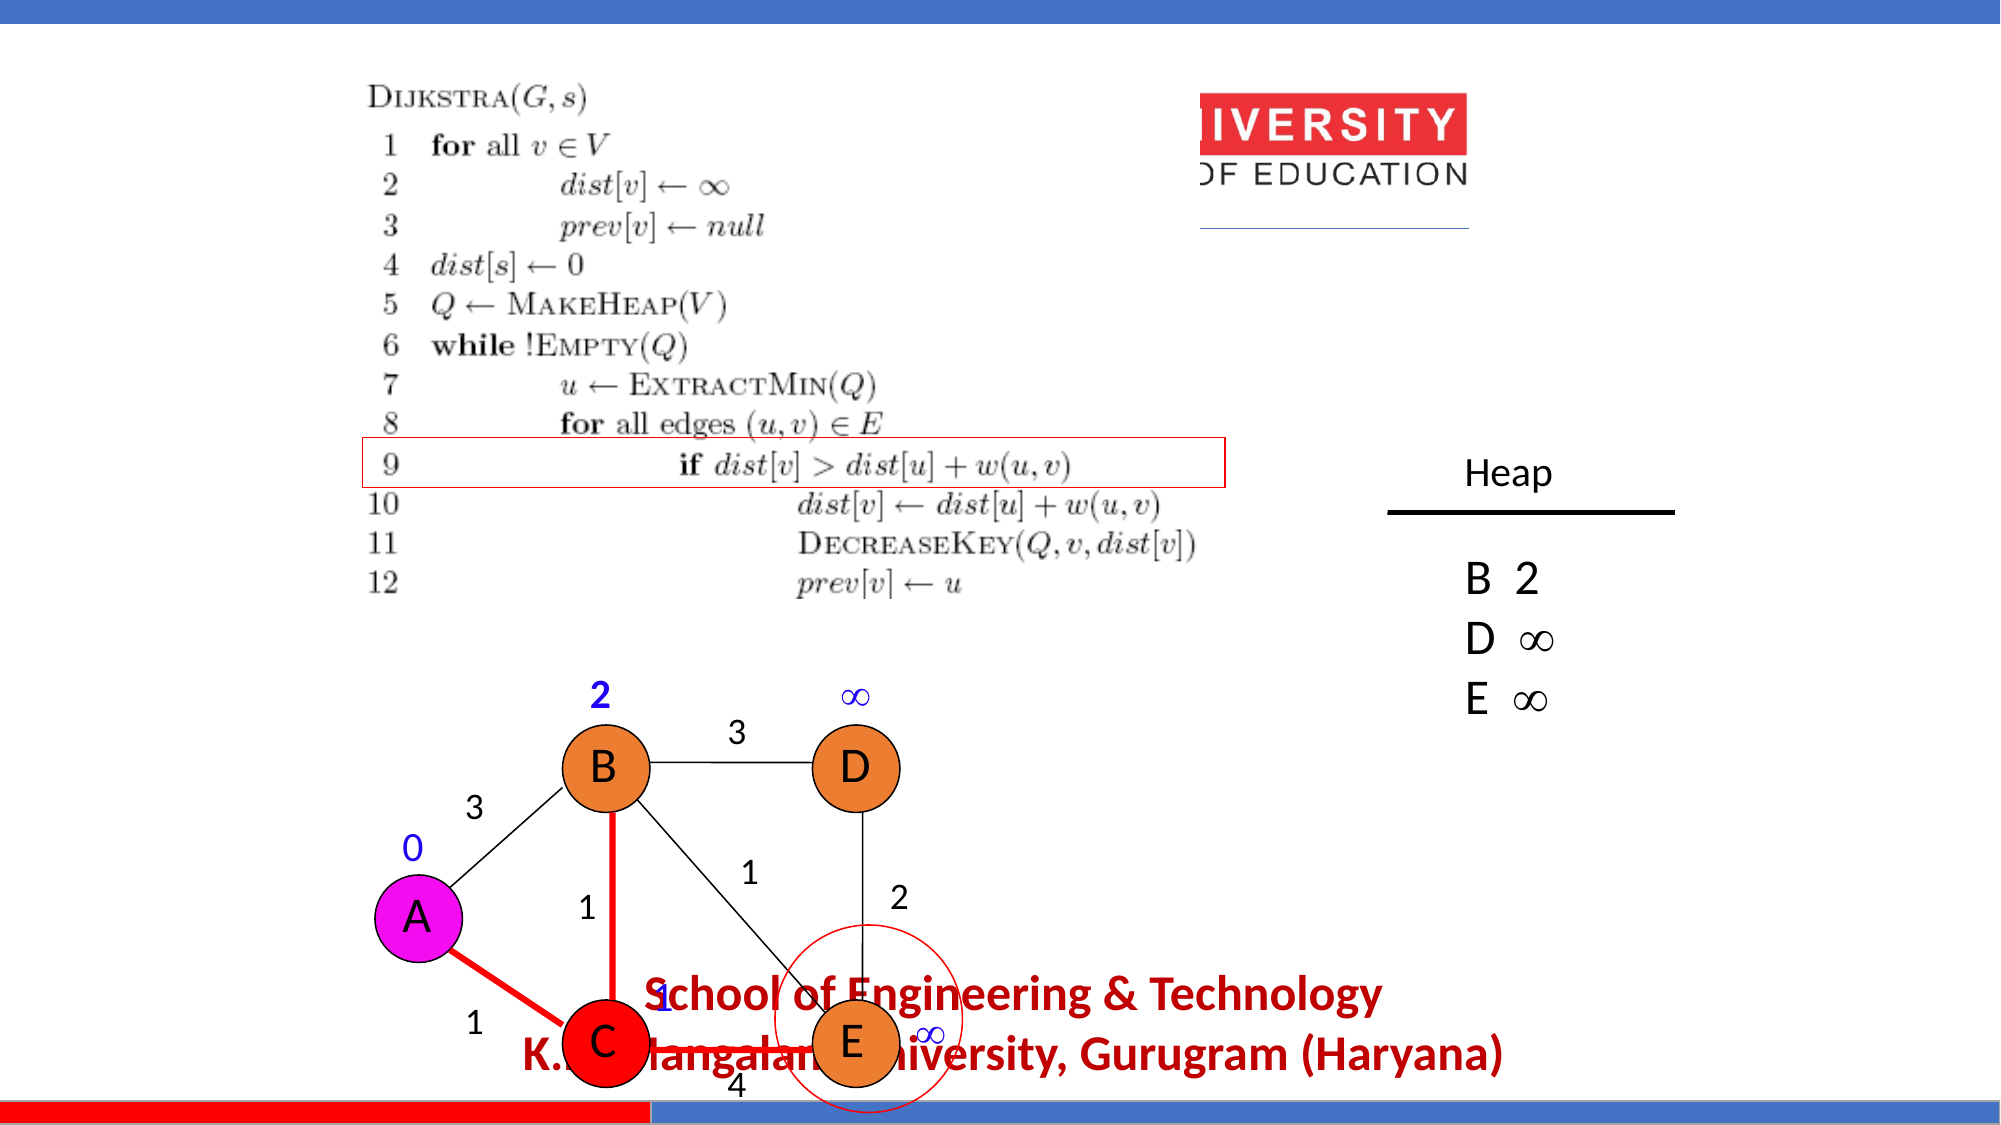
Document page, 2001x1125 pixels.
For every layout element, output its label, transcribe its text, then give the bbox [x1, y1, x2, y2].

text_box [1200, 437, 1225, 488]
text_box [774, 924, 963, 1113]
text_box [374, 874, 463, 963]
text_box 2 [874, 864, 963, 925]
text_box 0 [387, 812, 475, 878]
text_box  [824, 659, 913, 725]
text_box B 2 D  E  [1449, 537, 1625, 733]
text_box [812, 724, 900, 813]
text_box 4 [712, 1052, 800, 1113]
text_box 3 [712, 699, 800, 760]
text_box 1 [562, 874, 650, 935]
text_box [812, 999, 900, 1088]
text_box 3 [449, 774, 538, 835]
picture [362, 74, 1469, 599]
text_box 1 [637, 962, 725, 1028]
text_box  [952, 997, 988, 1063]
text_box 1 [449, 989, 538, 1050]
text_box Heap [1449, 437, 1613, 503]
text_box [562, 724, 650, 813]
text_box 1 [724, 839, 813, 900]
text_box 2 [574, 659, 663, 725]
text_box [562, 999, 650, 1088]
